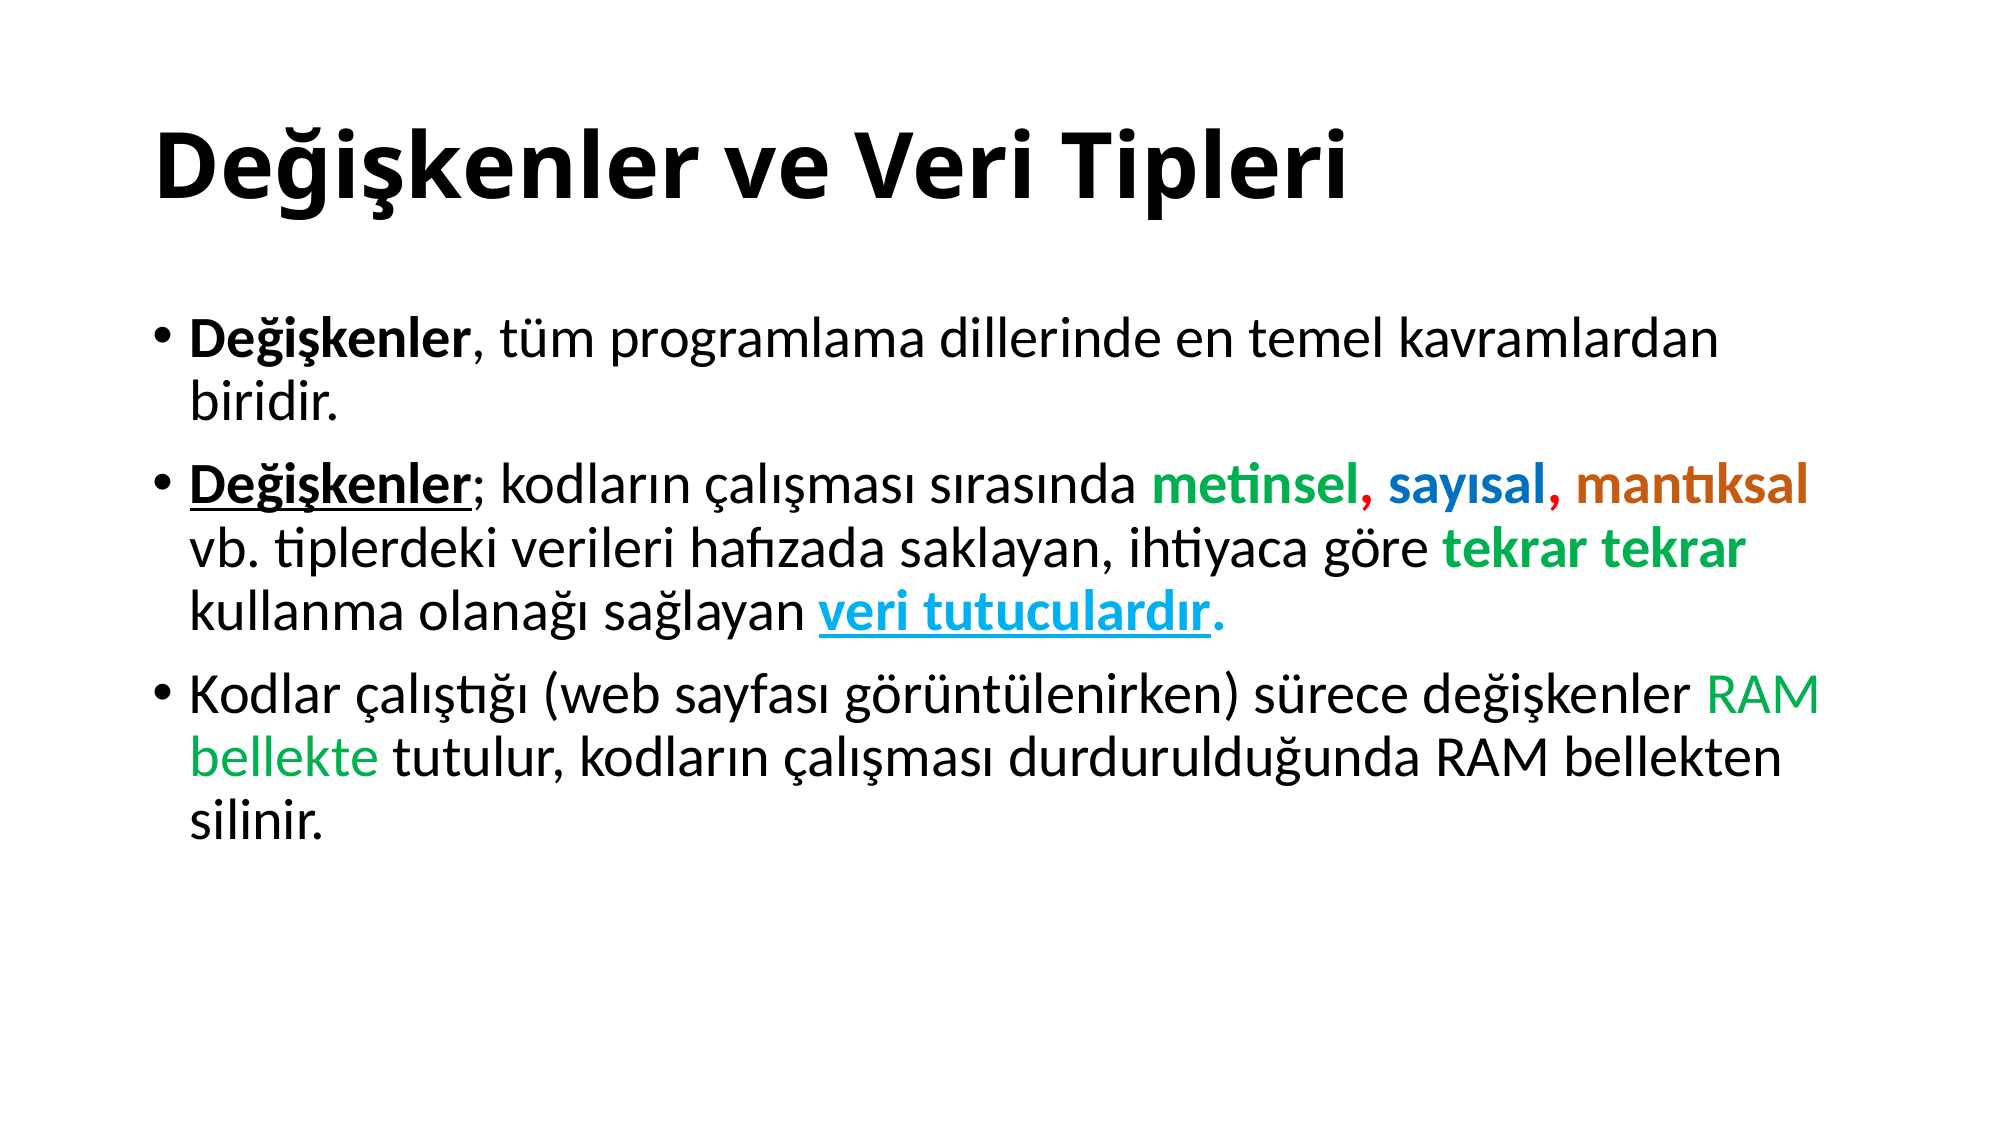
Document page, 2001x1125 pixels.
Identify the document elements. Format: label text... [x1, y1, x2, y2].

list Değişkenler, tüm programlama dillerinde en temel kavramlardan biridir. Değişkenler; kodların çalışması sırasında metinsel, sayısal, mantıksal vb. tiplerdeki verileri hafızada saklayan, ihtiyaca göre tekrar tekrar kullanma olanağı sağlayan veri tutuculardır. Kodlar çalıştığı (web sayfası görüntülenirken) sürece değişkenler RAM bellekte tutulur, kodların çalışması durdurulduğunda RAM bellekten silinir. [137, 299, 1863, 1014]
title Değişkenler ve Veri Tipleri [137, 59, 1863, 278]
